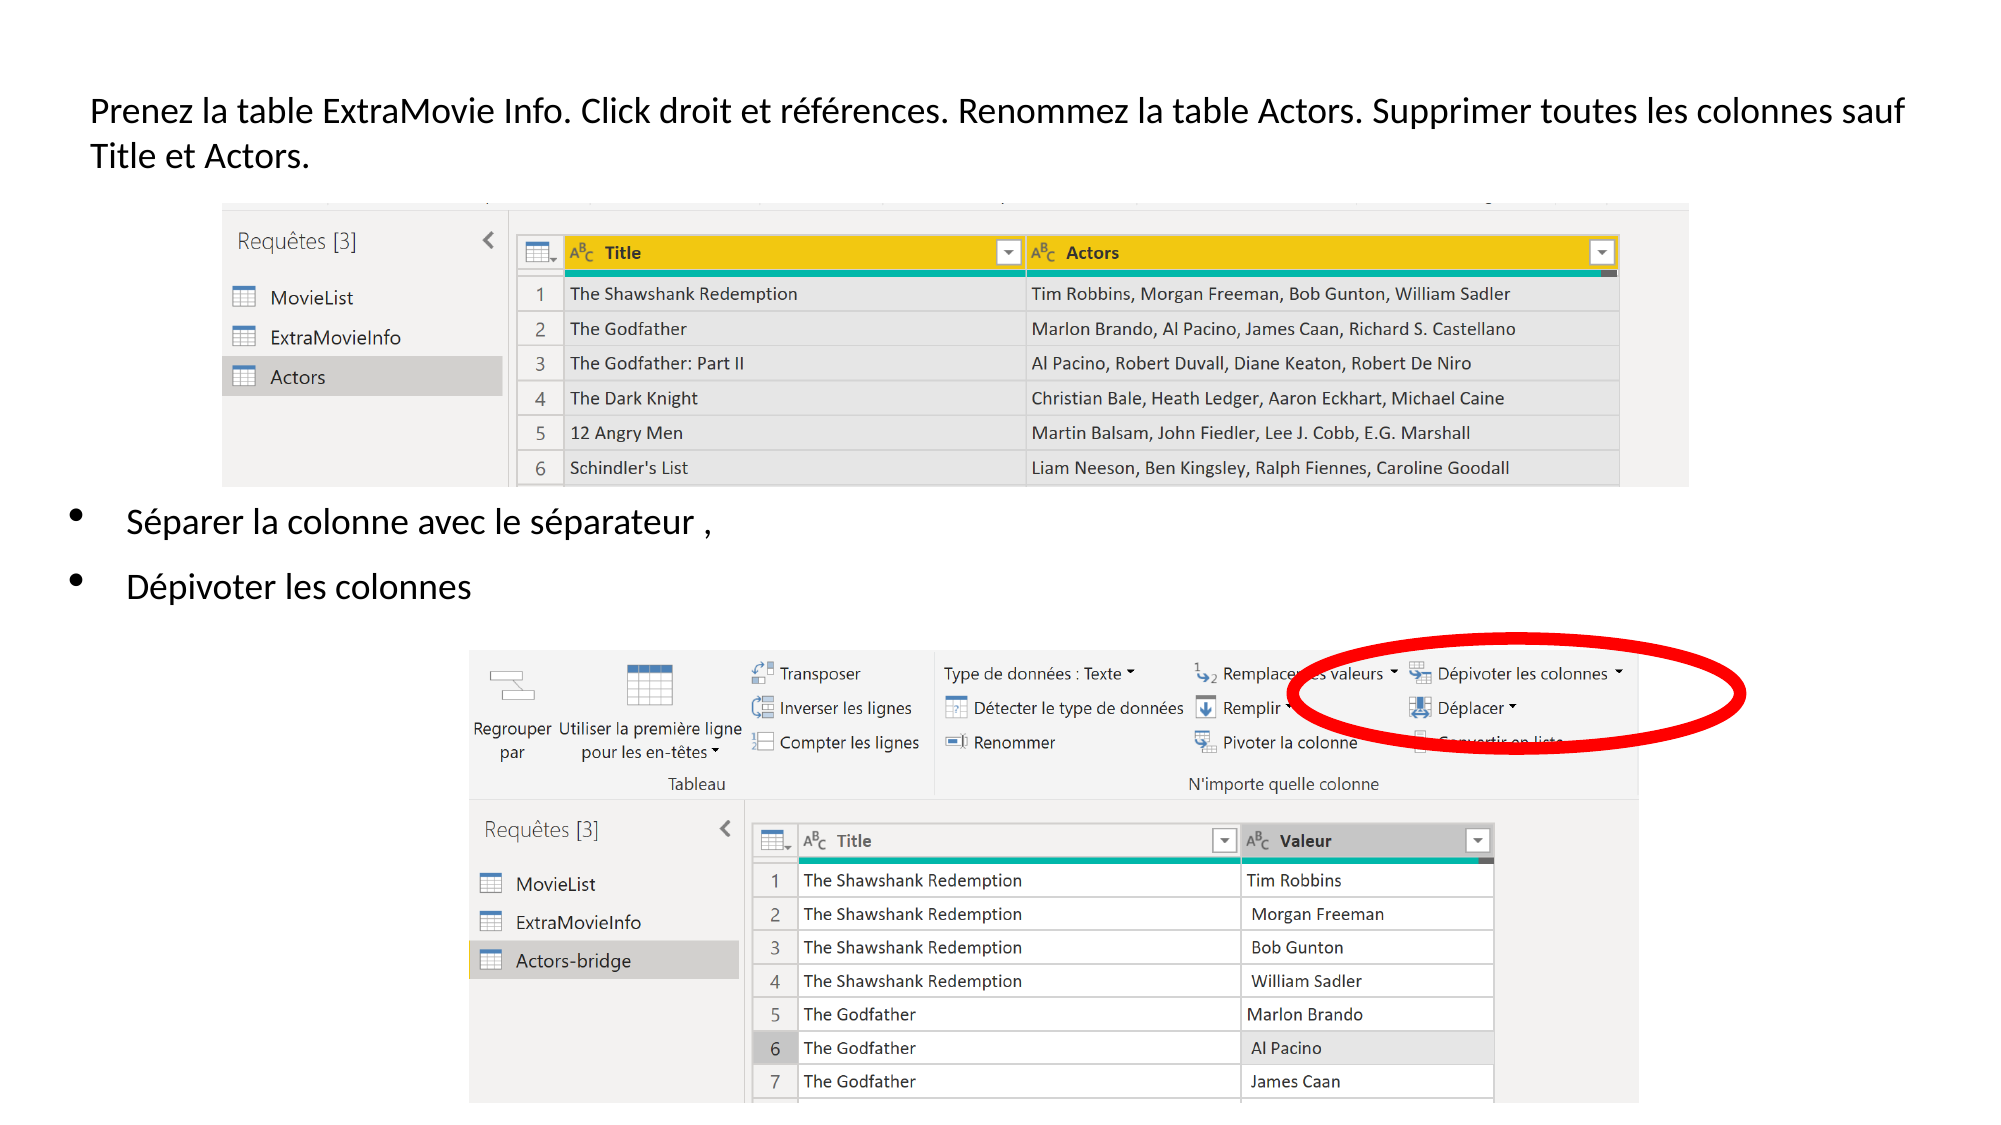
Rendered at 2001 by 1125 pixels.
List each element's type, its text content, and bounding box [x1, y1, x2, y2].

text_box Séparer la colonne avec le séparateur , Dépivoter les colonnes [62, 486, 1063, 615]
picture [468, 650, 1639, 1103]
text_box [1379, 638, 1741, 740]
picture [222, 203, 1690, 487]
text_box Prenez la table ExtraMovie Info. Click droit et références. Renommez la table Actors. Supprimer toutes les colonnes sauf Title et Actors. [82, 79, 1918, 229]
